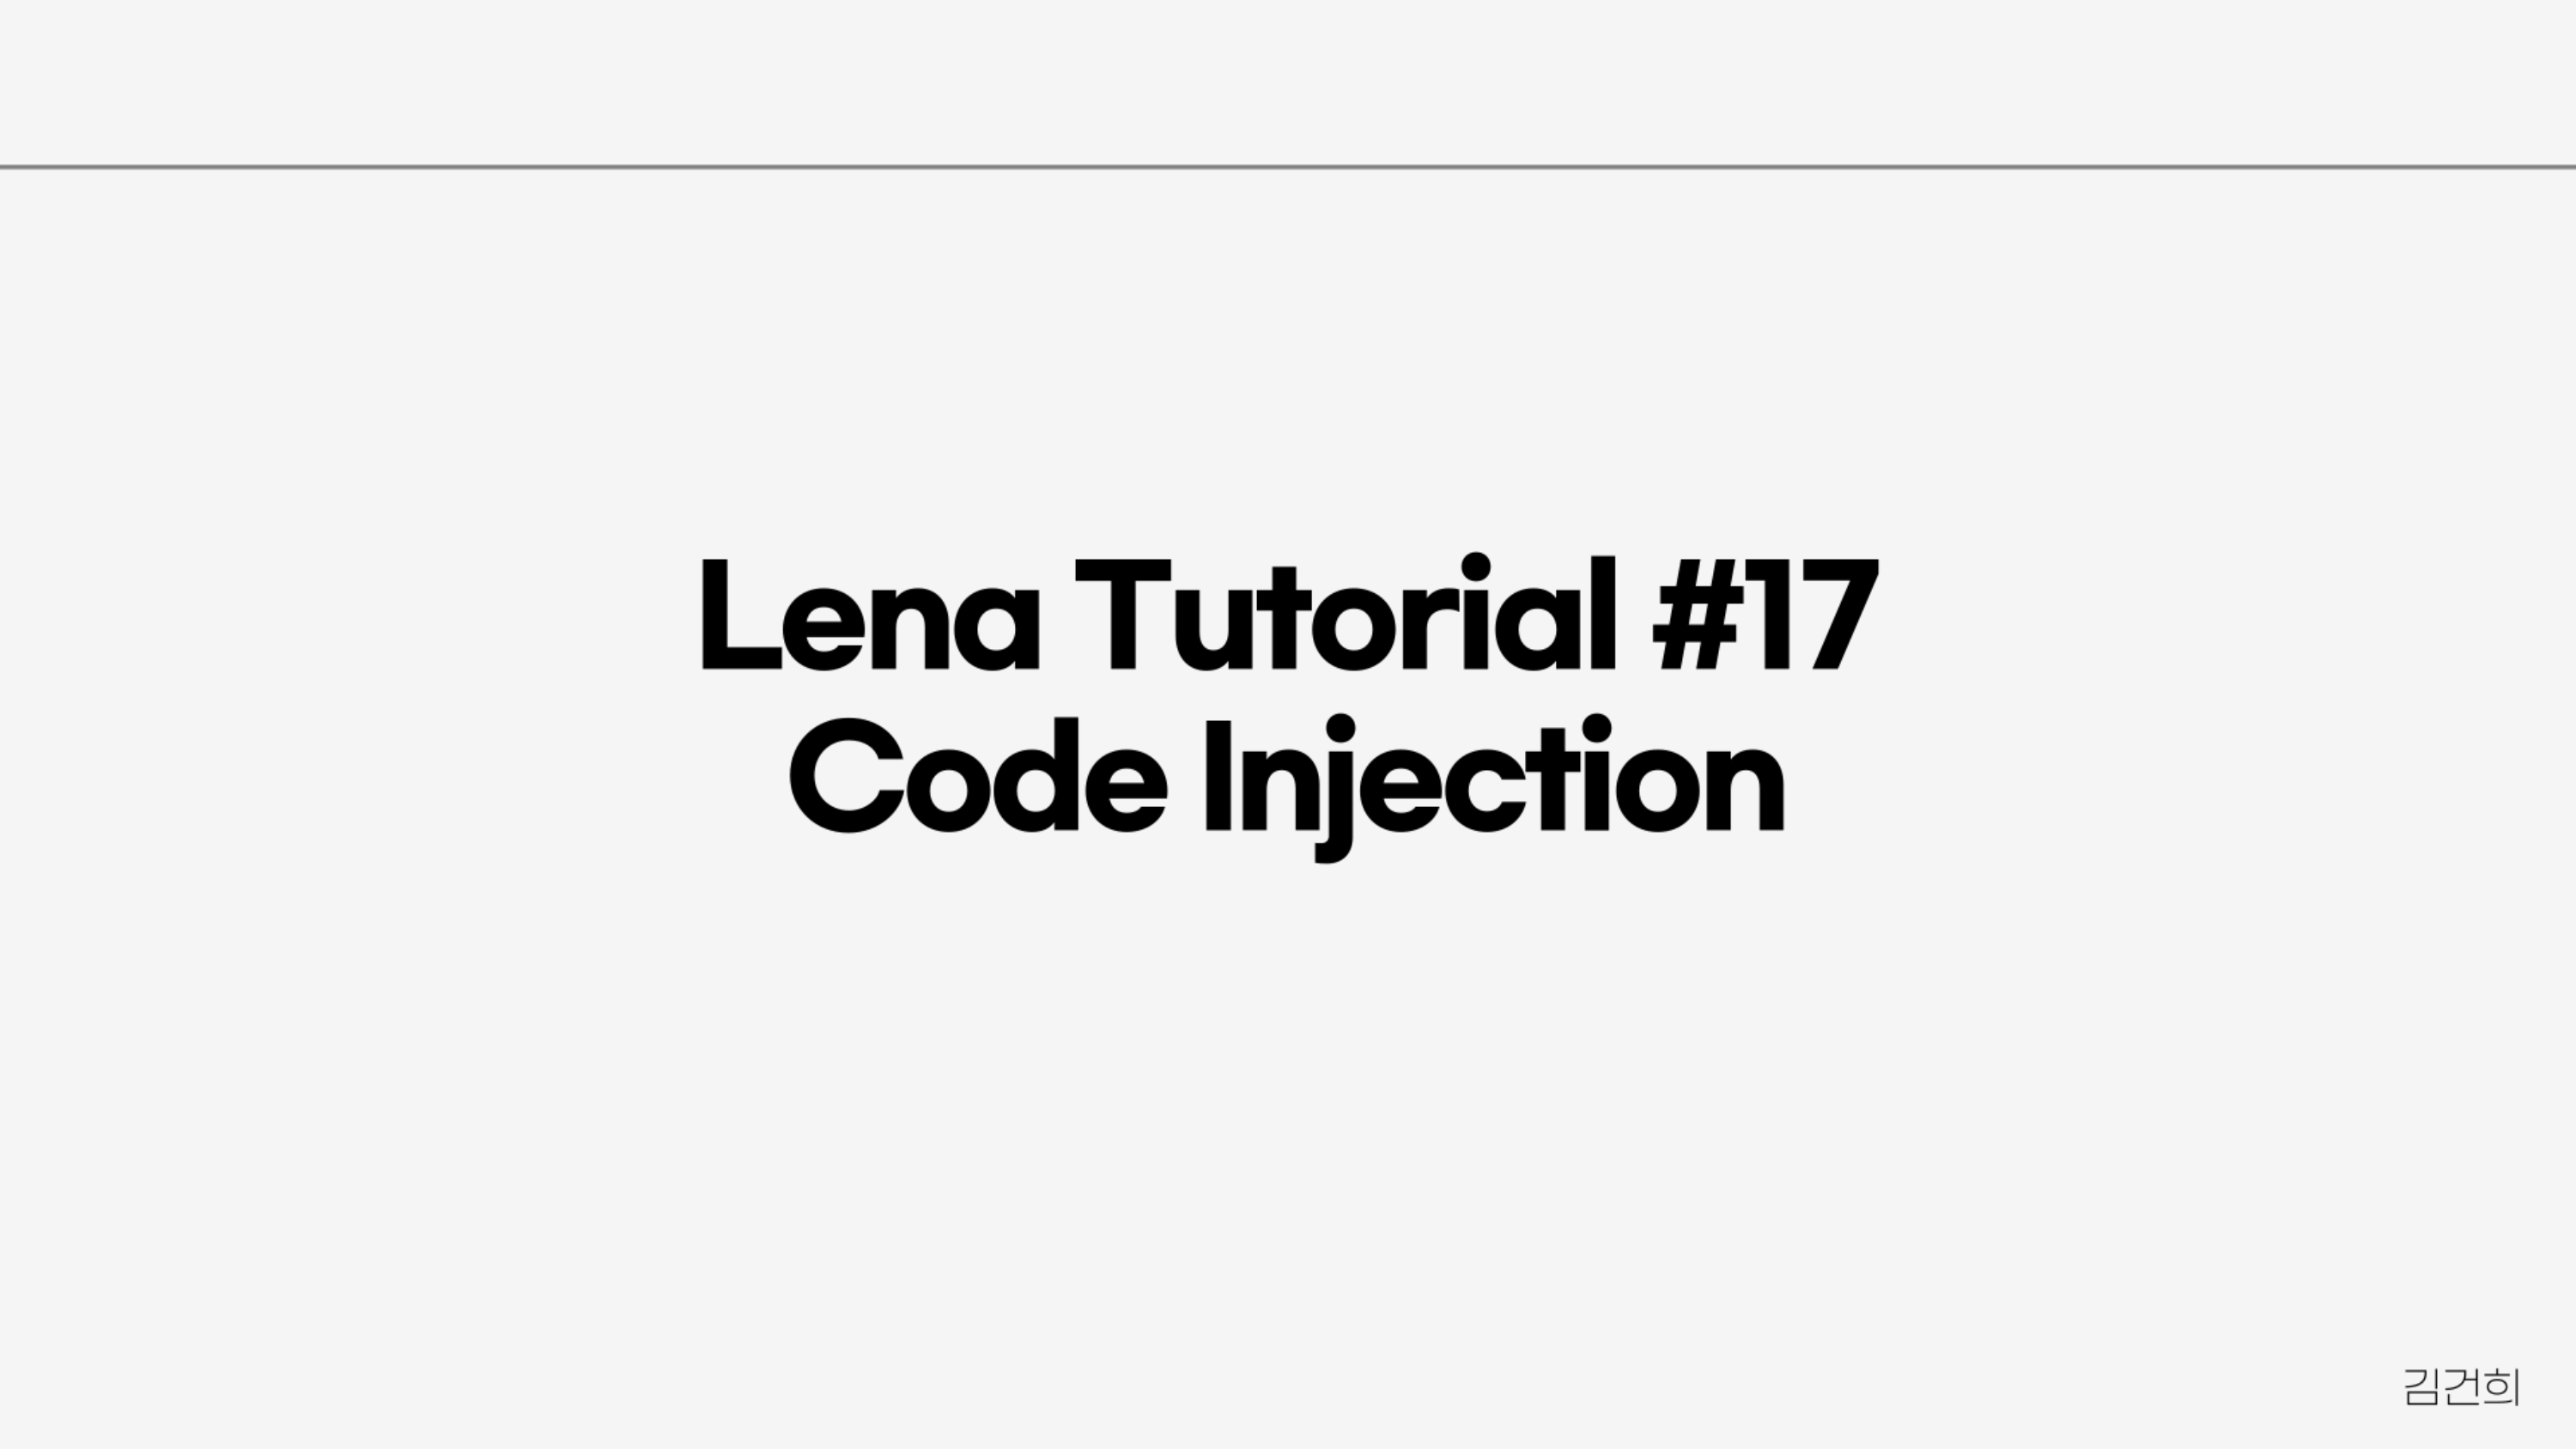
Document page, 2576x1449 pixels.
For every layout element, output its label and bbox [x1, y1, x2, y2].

text_box [0, 159, 2576, 175]
picture [580, 512, 1946, 929]
picture [2087, 1304, 2545, 1433]
